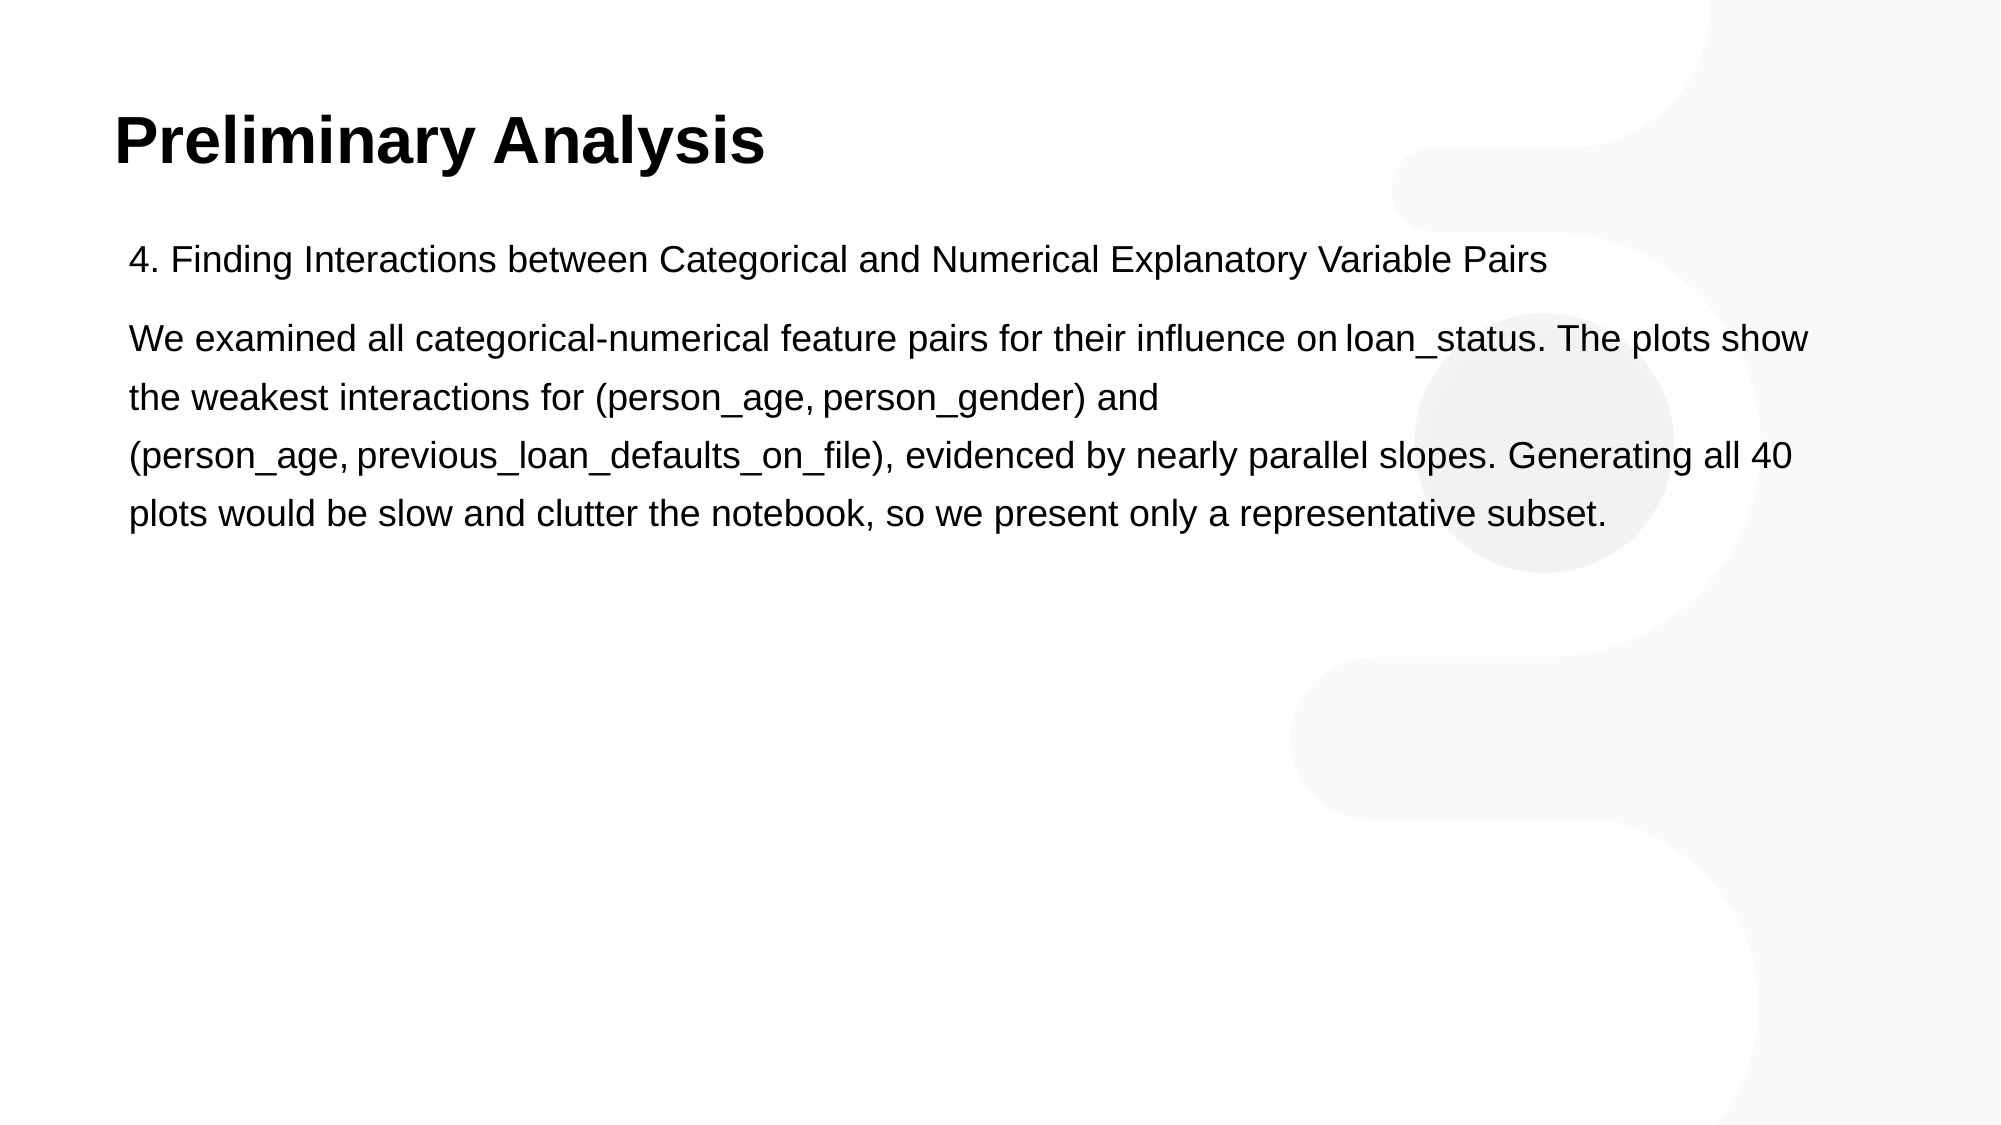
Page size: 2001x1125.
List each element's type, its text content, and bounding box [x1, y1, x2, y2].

title Preliminary Analysis [114, 59, 1886, 178]
text_box 4. Finding Interactions between Categorical and Numerical Explanatory Variable Pairs We examined all categorical‑numerical feature pairs for their influence on loan_status. The plots show the weakest interactions for (person_age, person_gender) and (person_age, previous_loan_defaults_on_file), evidenced by nearly parallel slopes. Generating all 40 plots would be slow and clutter the notebook, so we present only a representative subset. [114, 213, 1886, 1013]
